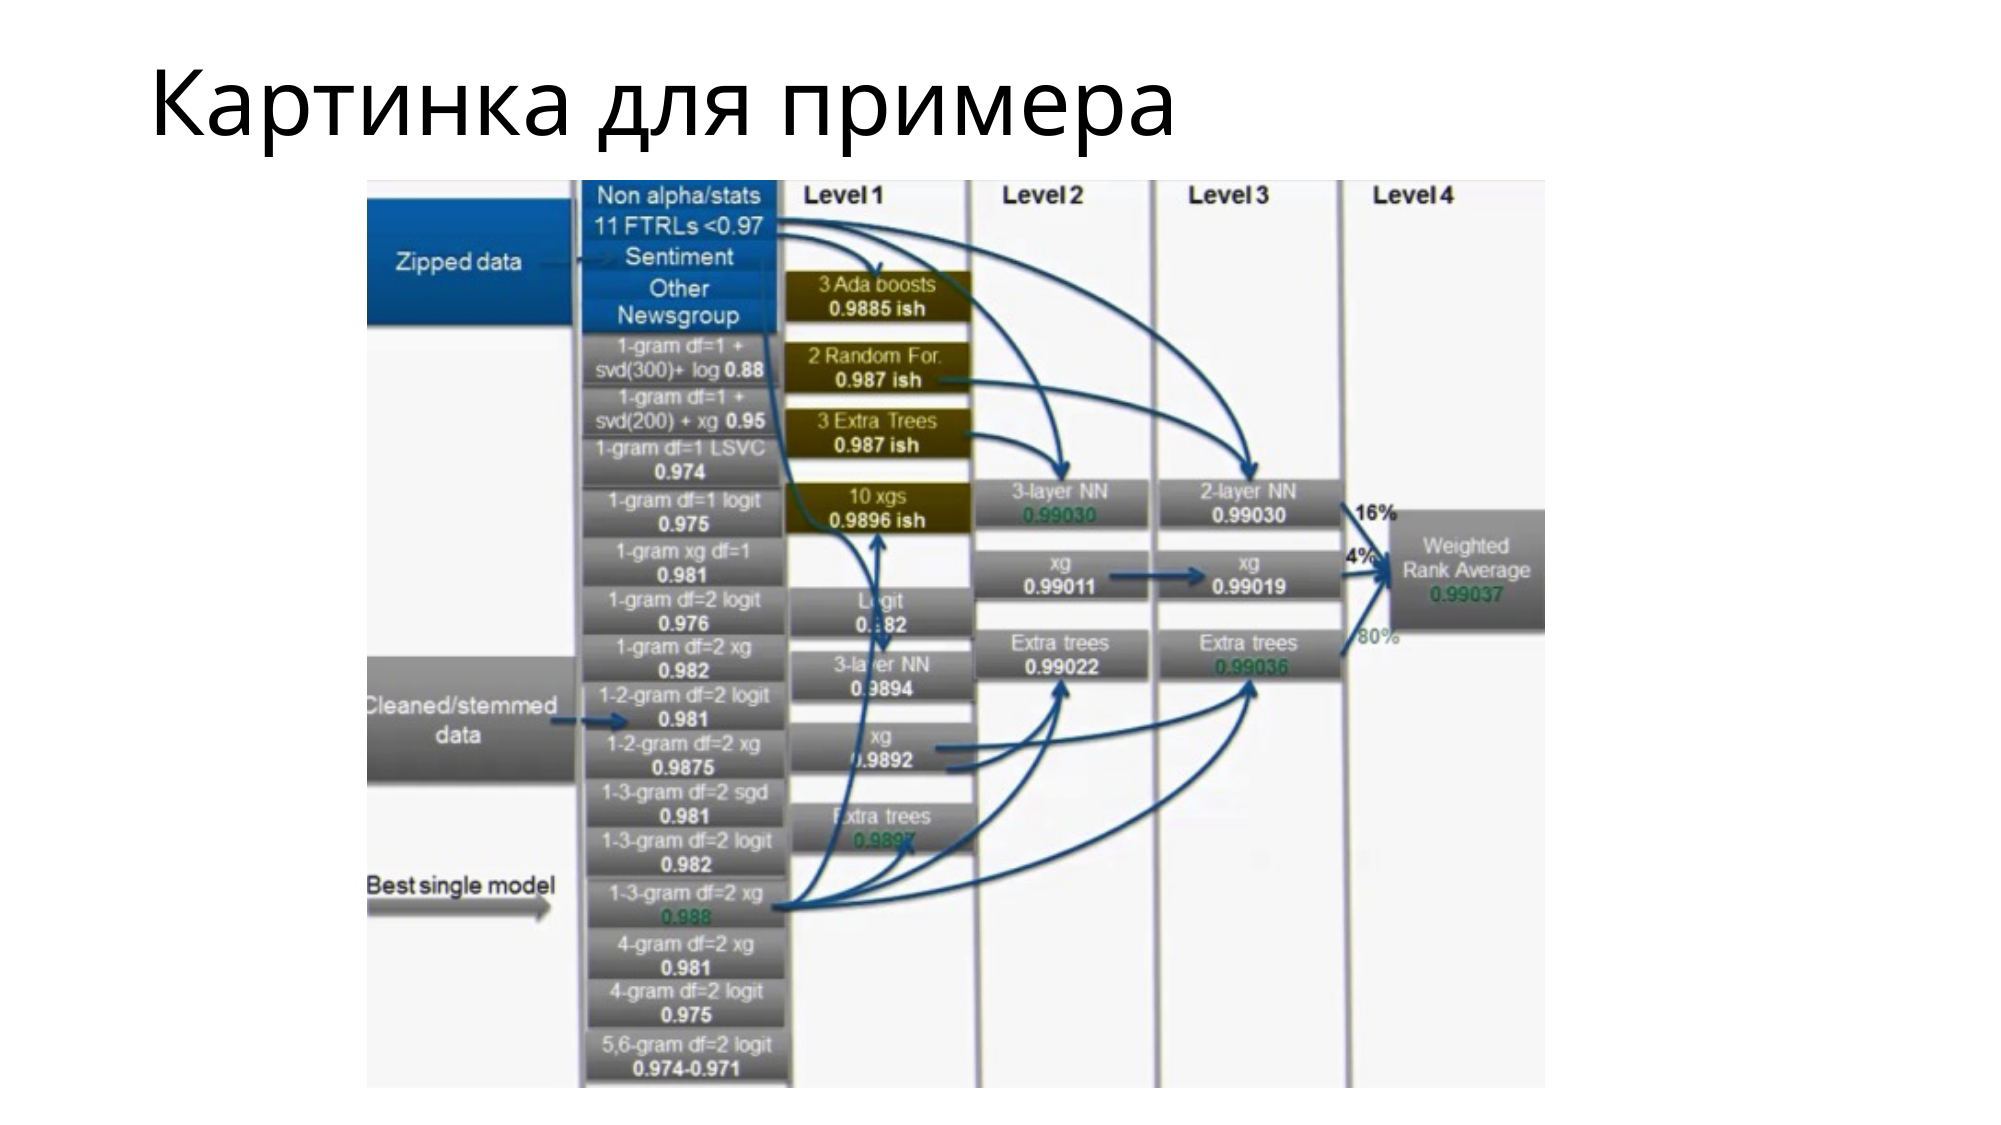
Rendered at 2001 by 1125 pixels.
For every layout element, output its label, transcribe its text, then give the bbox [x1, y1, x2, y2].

title Картинка для примера [133, 0, 1859, 215]
picture [367, 180, 1545, 1088]
